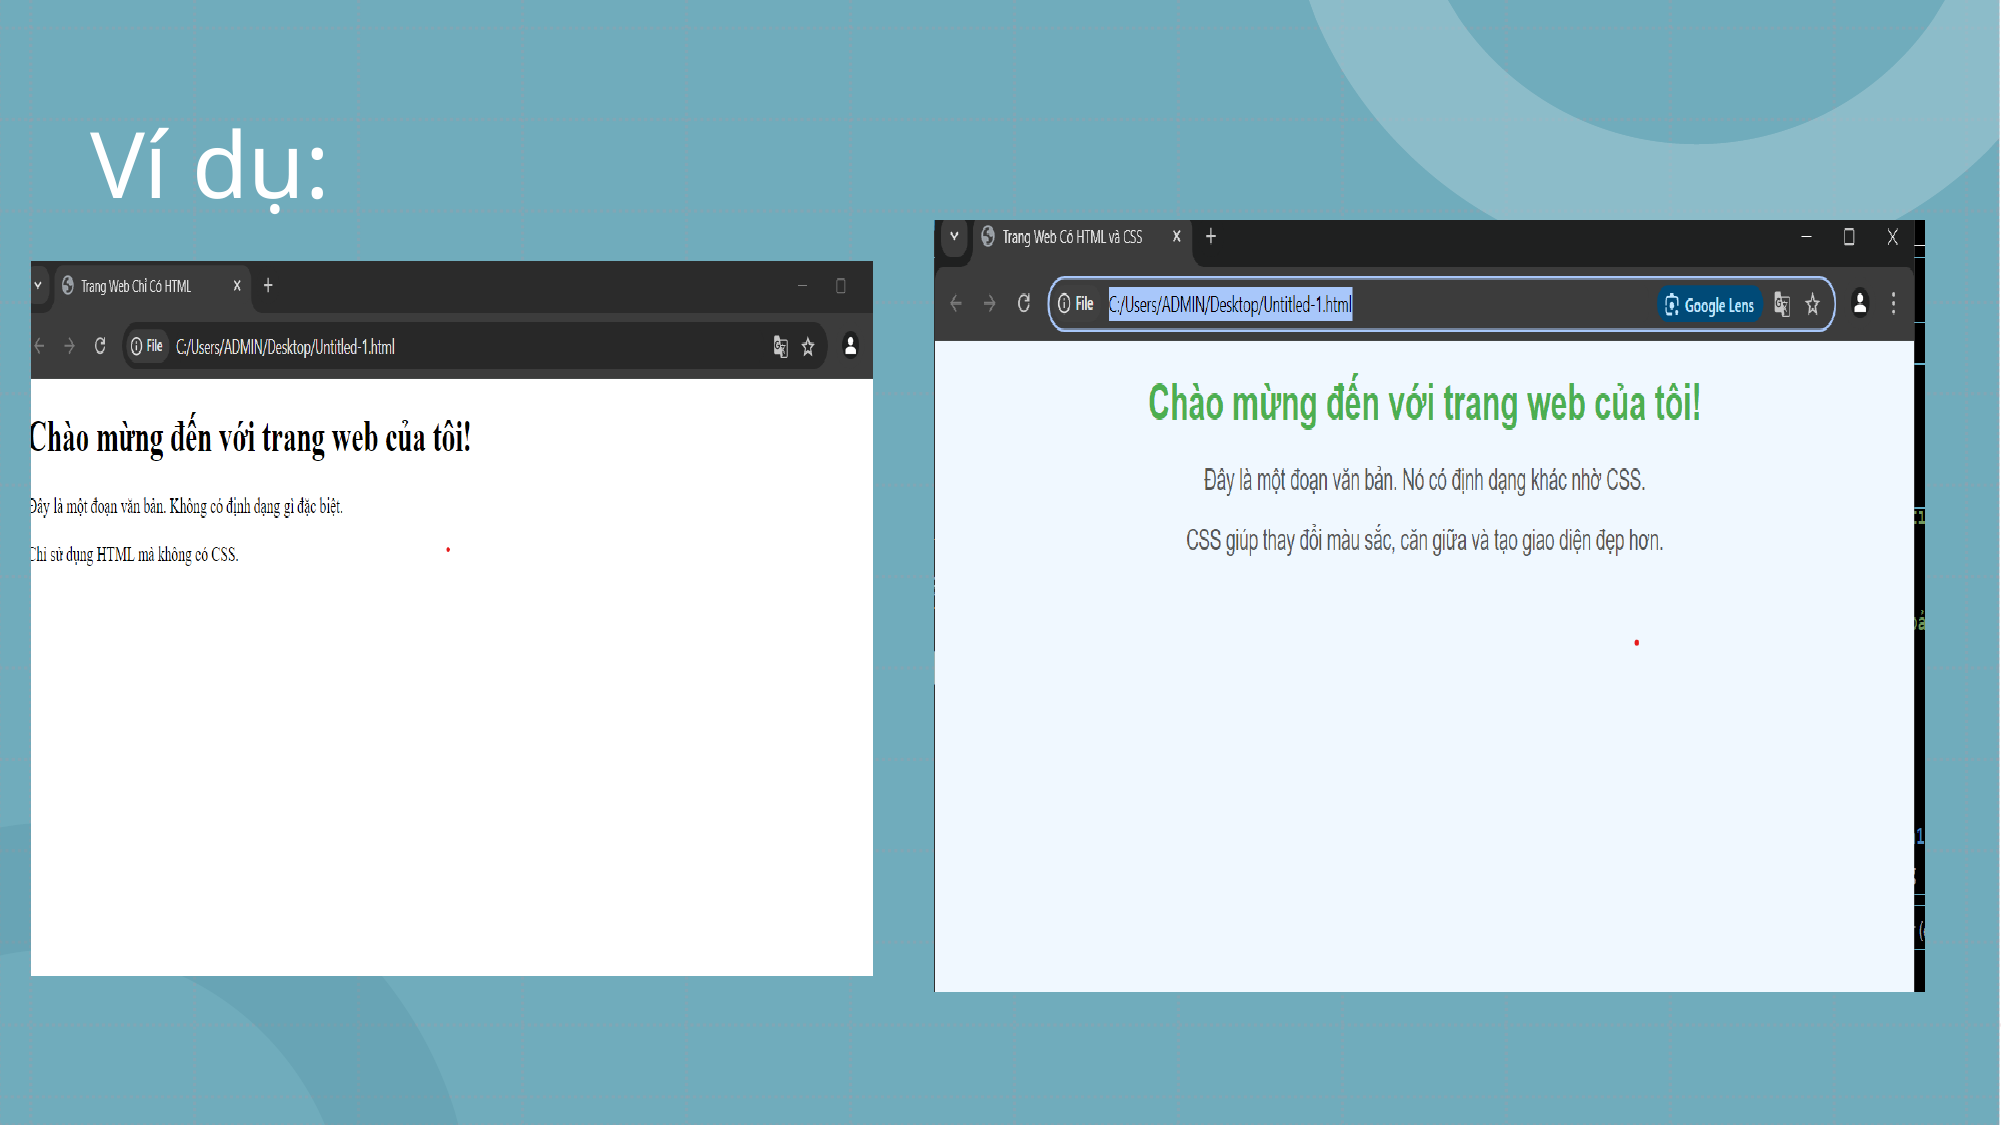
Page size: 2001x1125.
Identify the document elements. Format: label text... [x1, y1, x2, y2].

picture [933, 220, 1925, 992]
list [31, 261, 873, 976]
title Ví dụ: [75, 59, 1834, 278]
